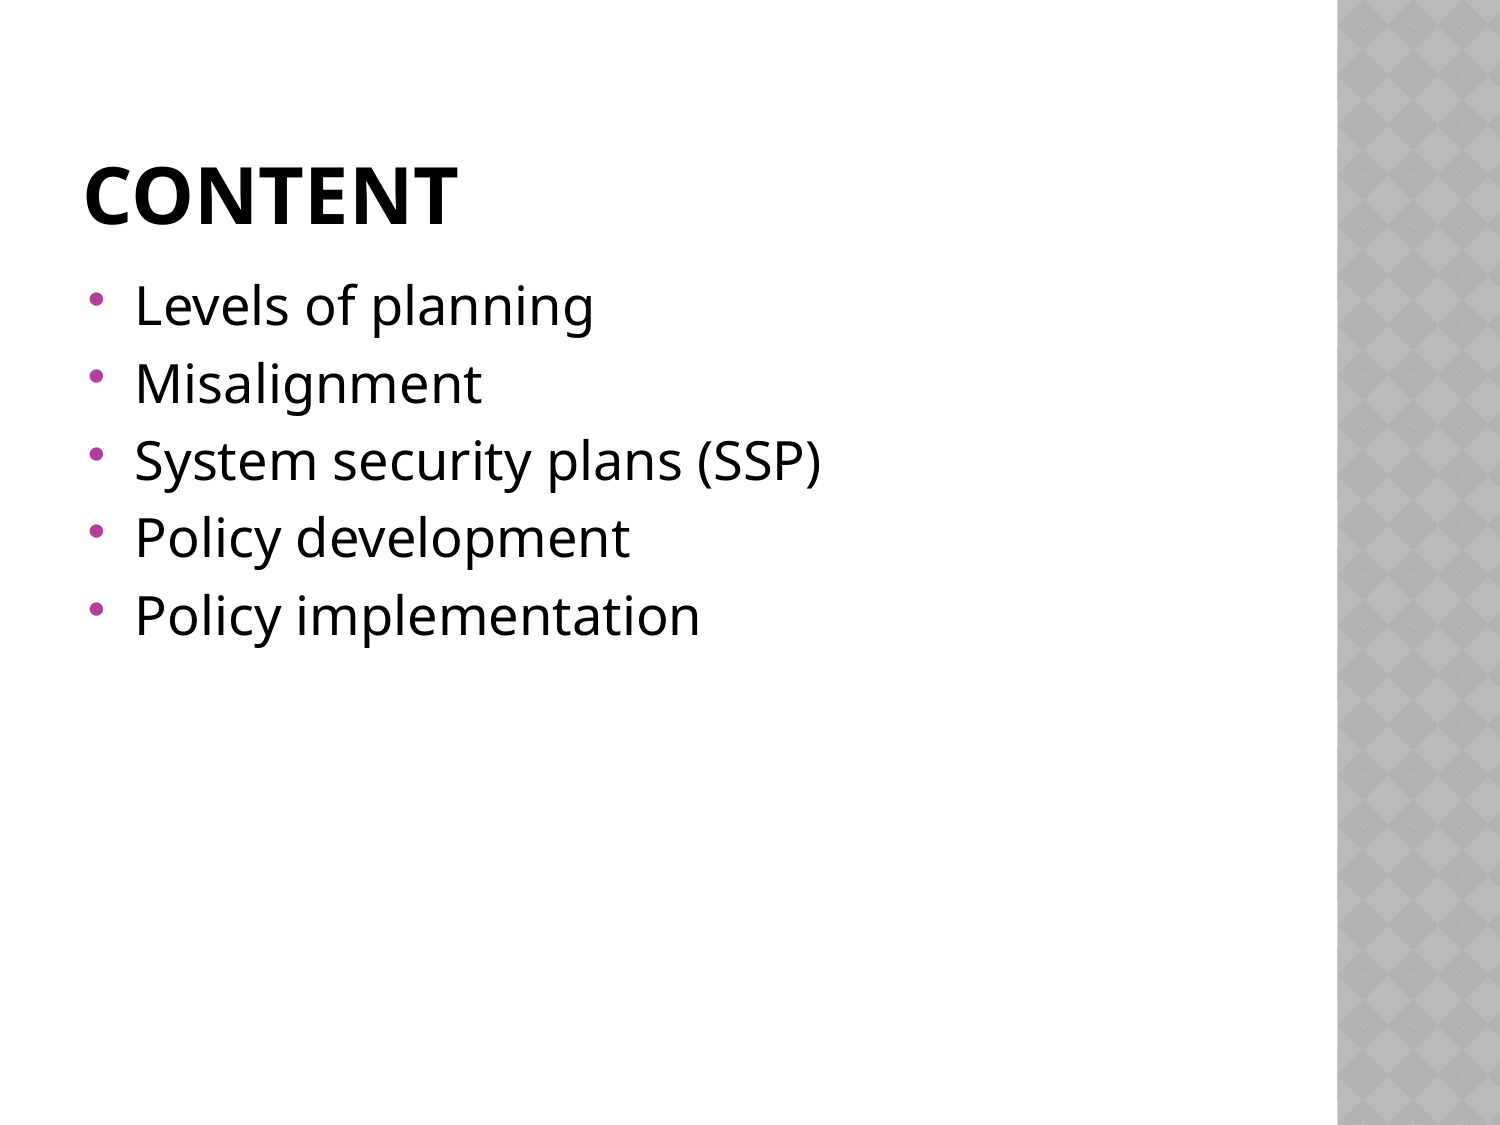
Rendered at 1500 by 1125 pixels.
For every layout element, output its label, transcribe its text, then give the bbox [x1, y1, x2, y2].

list Levels of planning Misalignment System security plans (SSP) Policy development Policy implementation [75, 264, 1263, 1059]
title Content [75, 52, 1263, 240]
